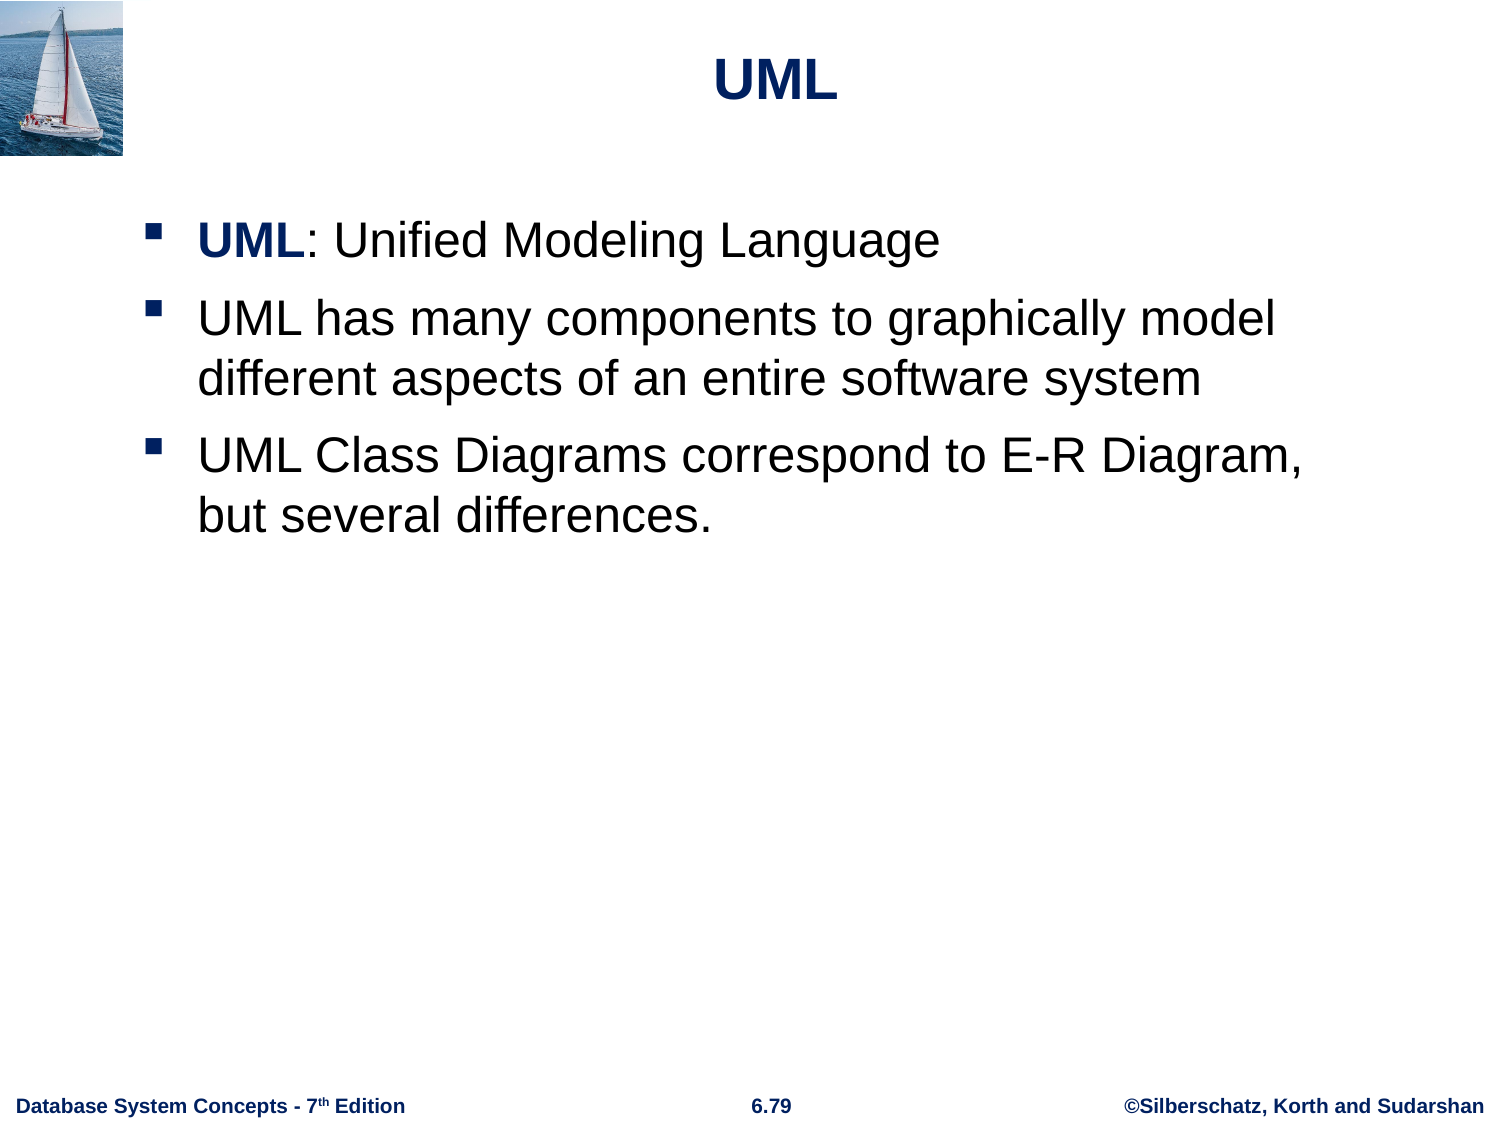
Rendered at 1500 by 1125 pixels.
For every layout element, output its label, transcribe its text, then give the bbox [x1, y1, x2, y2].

list UML: Unified Modeling Language UML has many components to graphically model different aspects of an entire software system UML Class Diagrams correspond to E-R Diagram, but several differences. [126, 200, 1366, 612]
picture [0, 1, 123, 156]
title UML [125, 18, 1452, 120]
